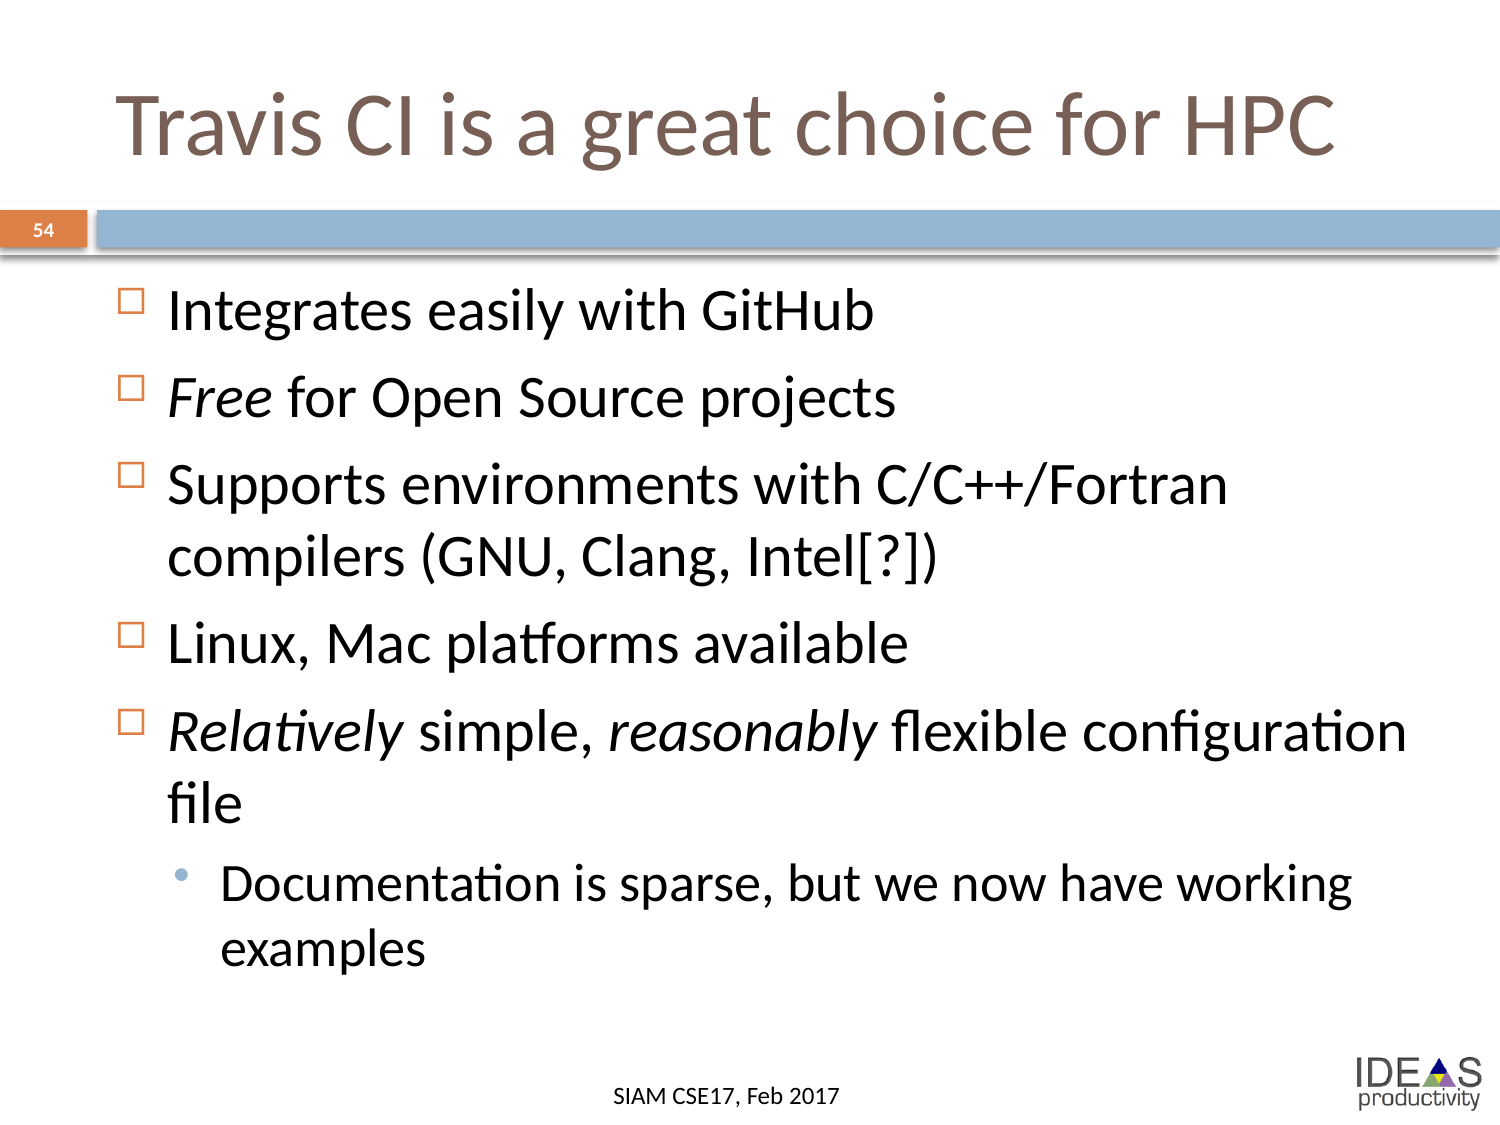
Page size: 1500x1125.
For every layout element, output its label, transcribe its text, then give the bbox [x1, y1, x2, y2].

slide_number 54 [0, 208, 88, 249]
list Integrates easily with GitHub Free for Open Source projects Supports environments with C/C++/Fortran compilers (GNU, Clang, Intel[?]) Linux, Mac platforms available Relatively simple, reasonably flexible configuration file Documentation is sparse, but we now have working examples [100, 262, 1438, 1000]
title Travis CI is a great choice for HPC [100, 37, 1438, 200]
picture [1351, 1052, 1486, 1115]
